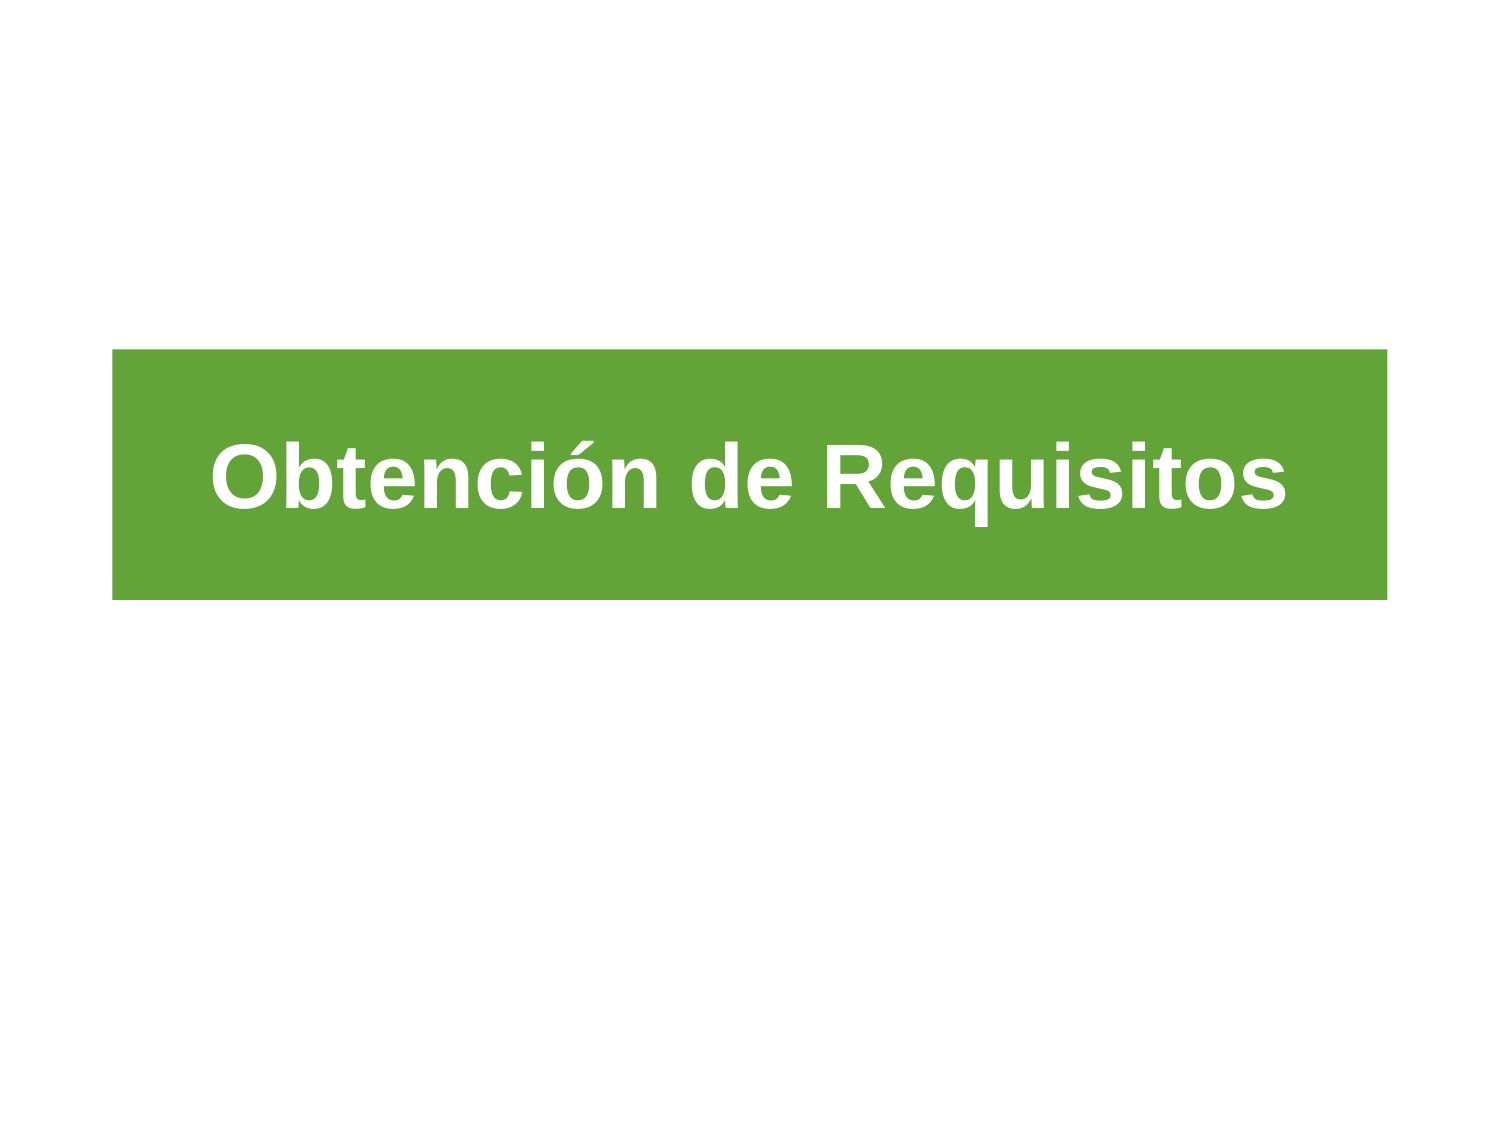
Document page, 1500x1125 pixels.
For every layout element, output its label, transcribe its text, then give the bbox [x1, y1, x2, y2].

title Obtención de Requisitos [207, 415, 1293, 606]
